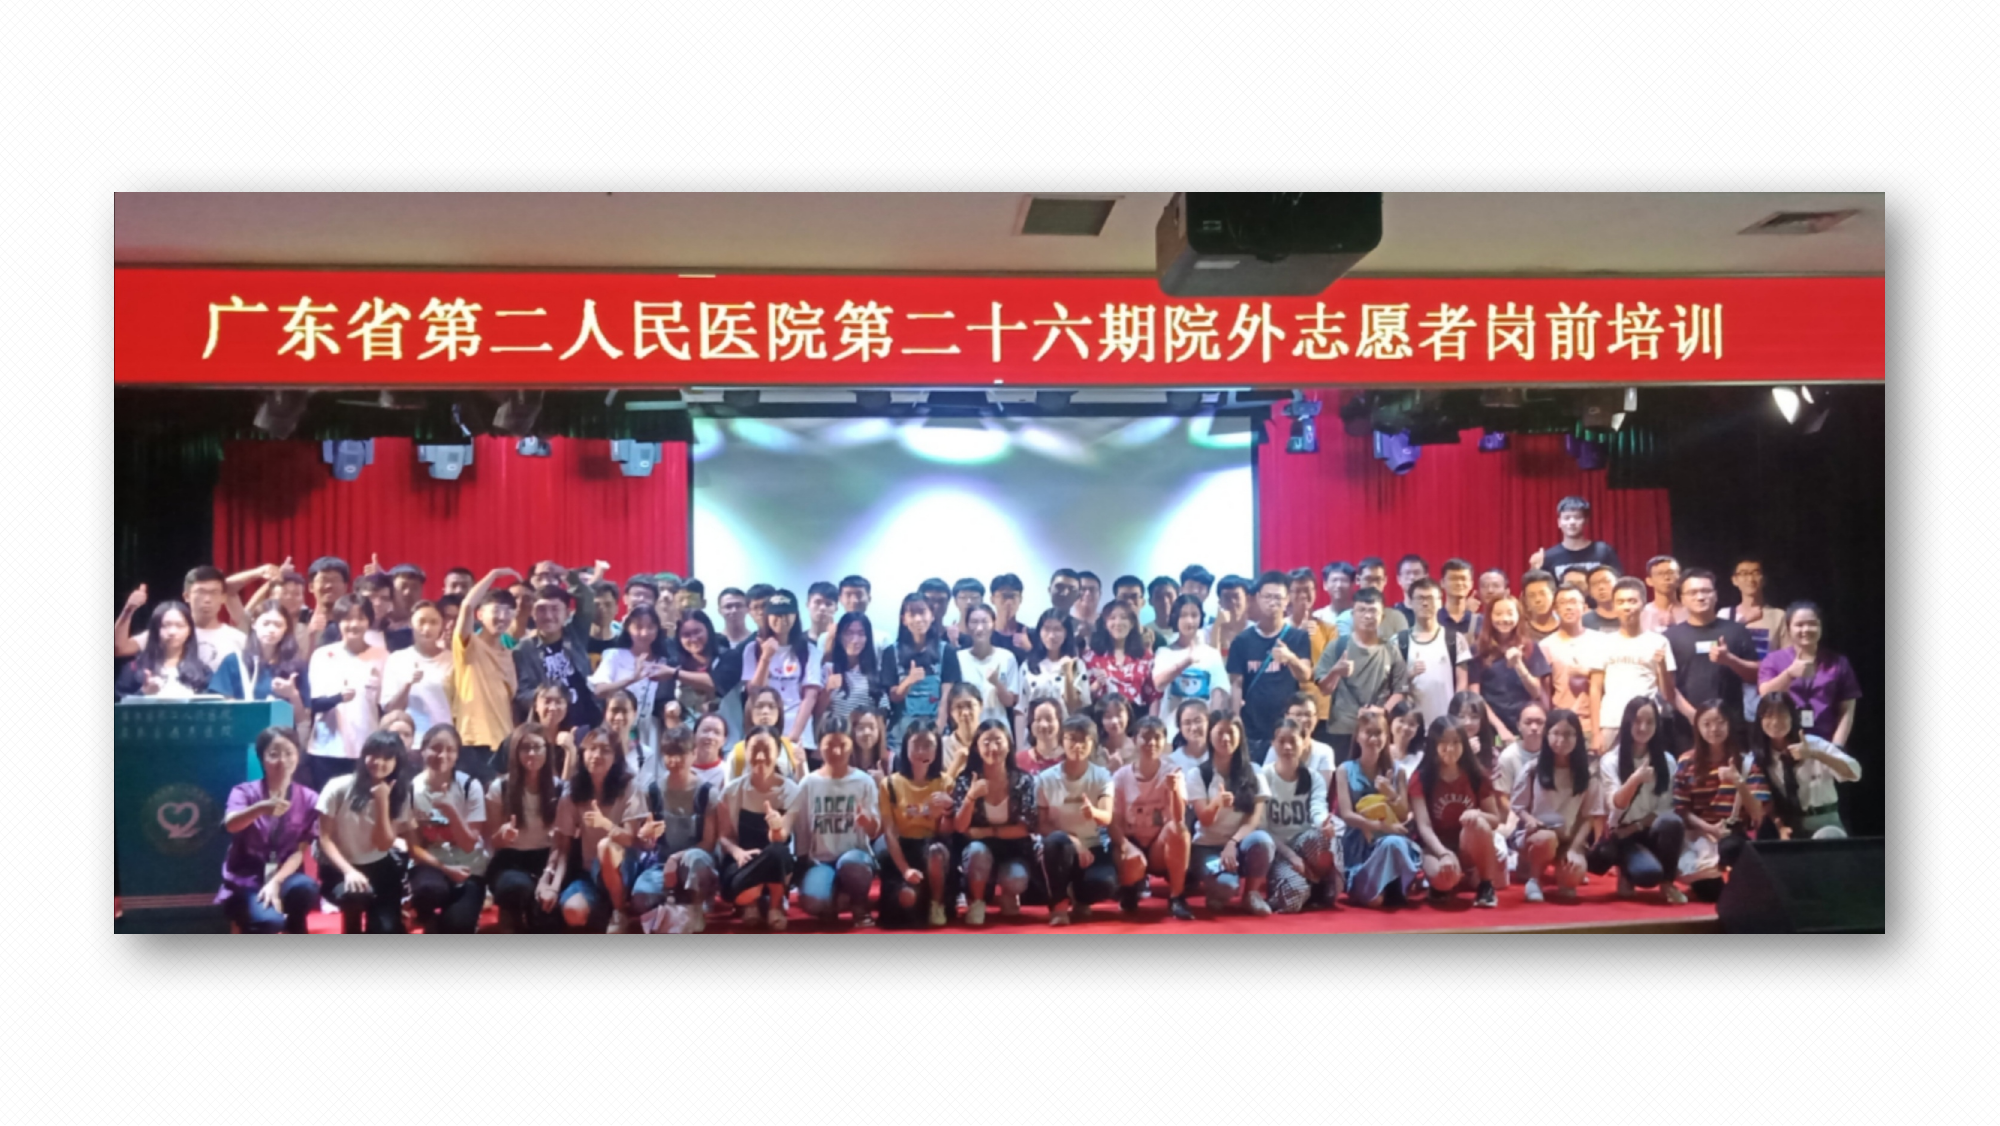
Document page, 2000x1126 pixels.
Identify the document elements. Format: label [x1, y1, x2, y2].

picture [114, 191, 1885, 934]
